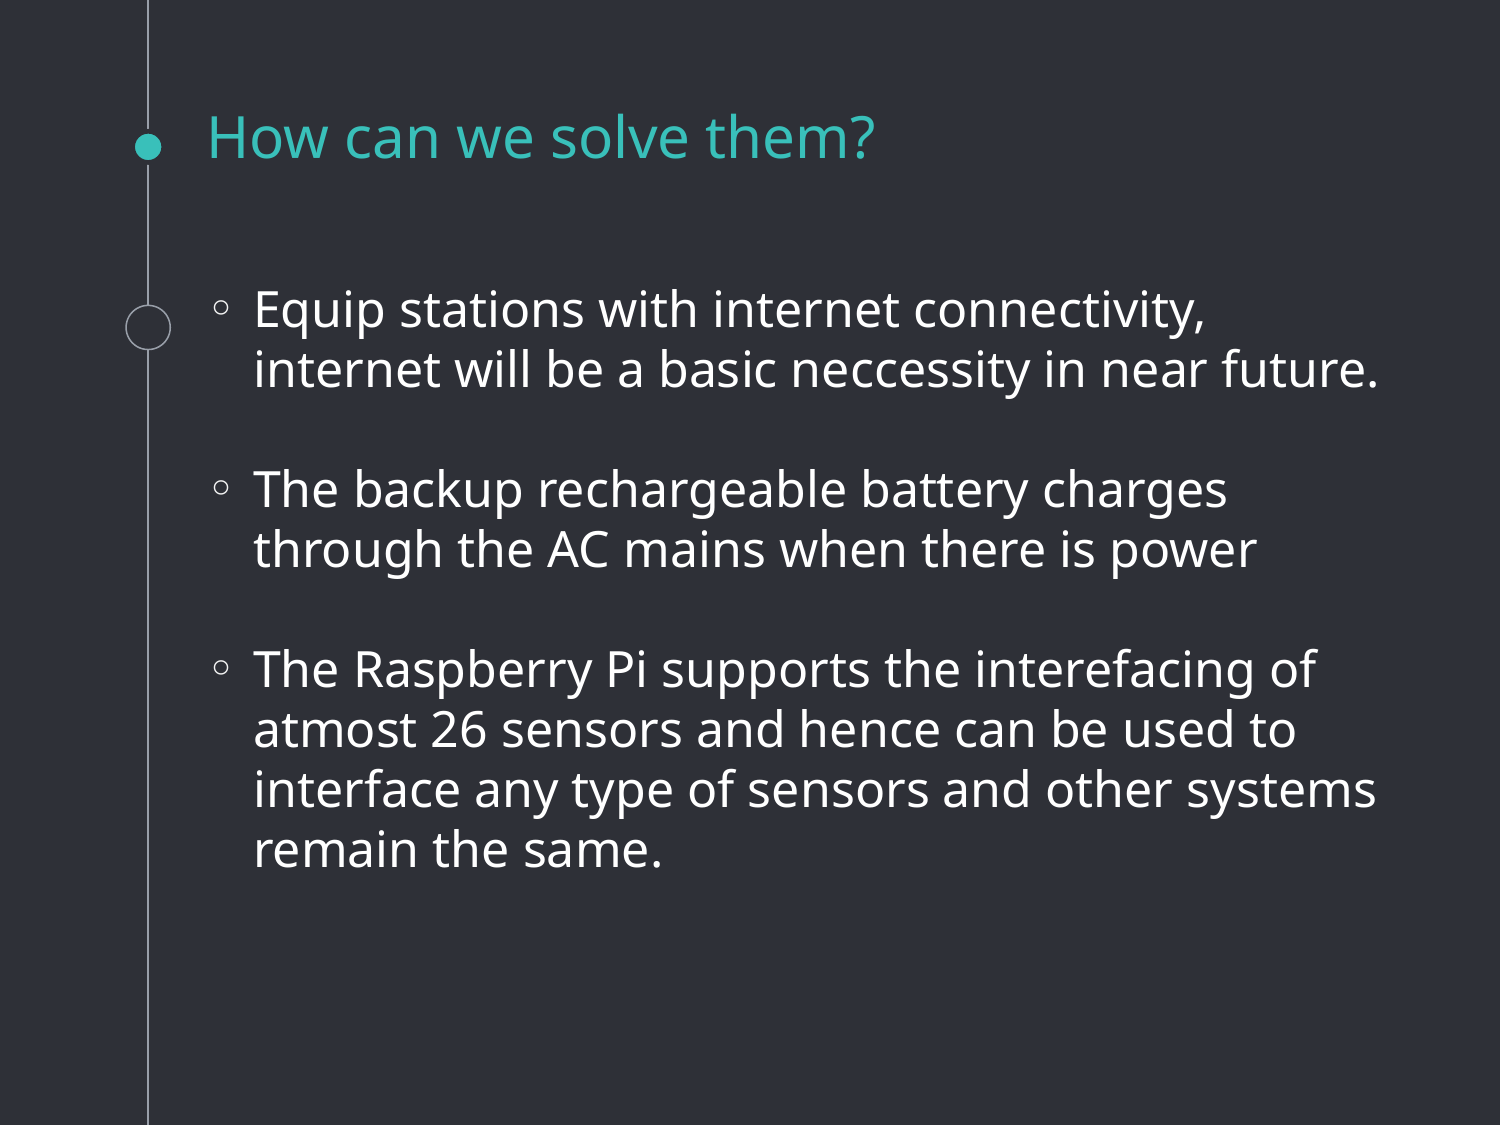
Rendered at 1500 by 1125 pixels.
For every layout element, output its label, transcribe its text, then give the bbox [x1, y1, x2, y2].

title How can we solve them? [191, 109, 1317, 185]
list Equip stations with internet connectivity, internet will be a basic neccessity in near future. The backup rechargeable battery charges through the AC mains when there is power The Raspberry Pi supports the interefacing of atmost 26 sensors and hence can be used to interface any type of sensors and other systems remain the same. [191, 262, 1400, 1078]
